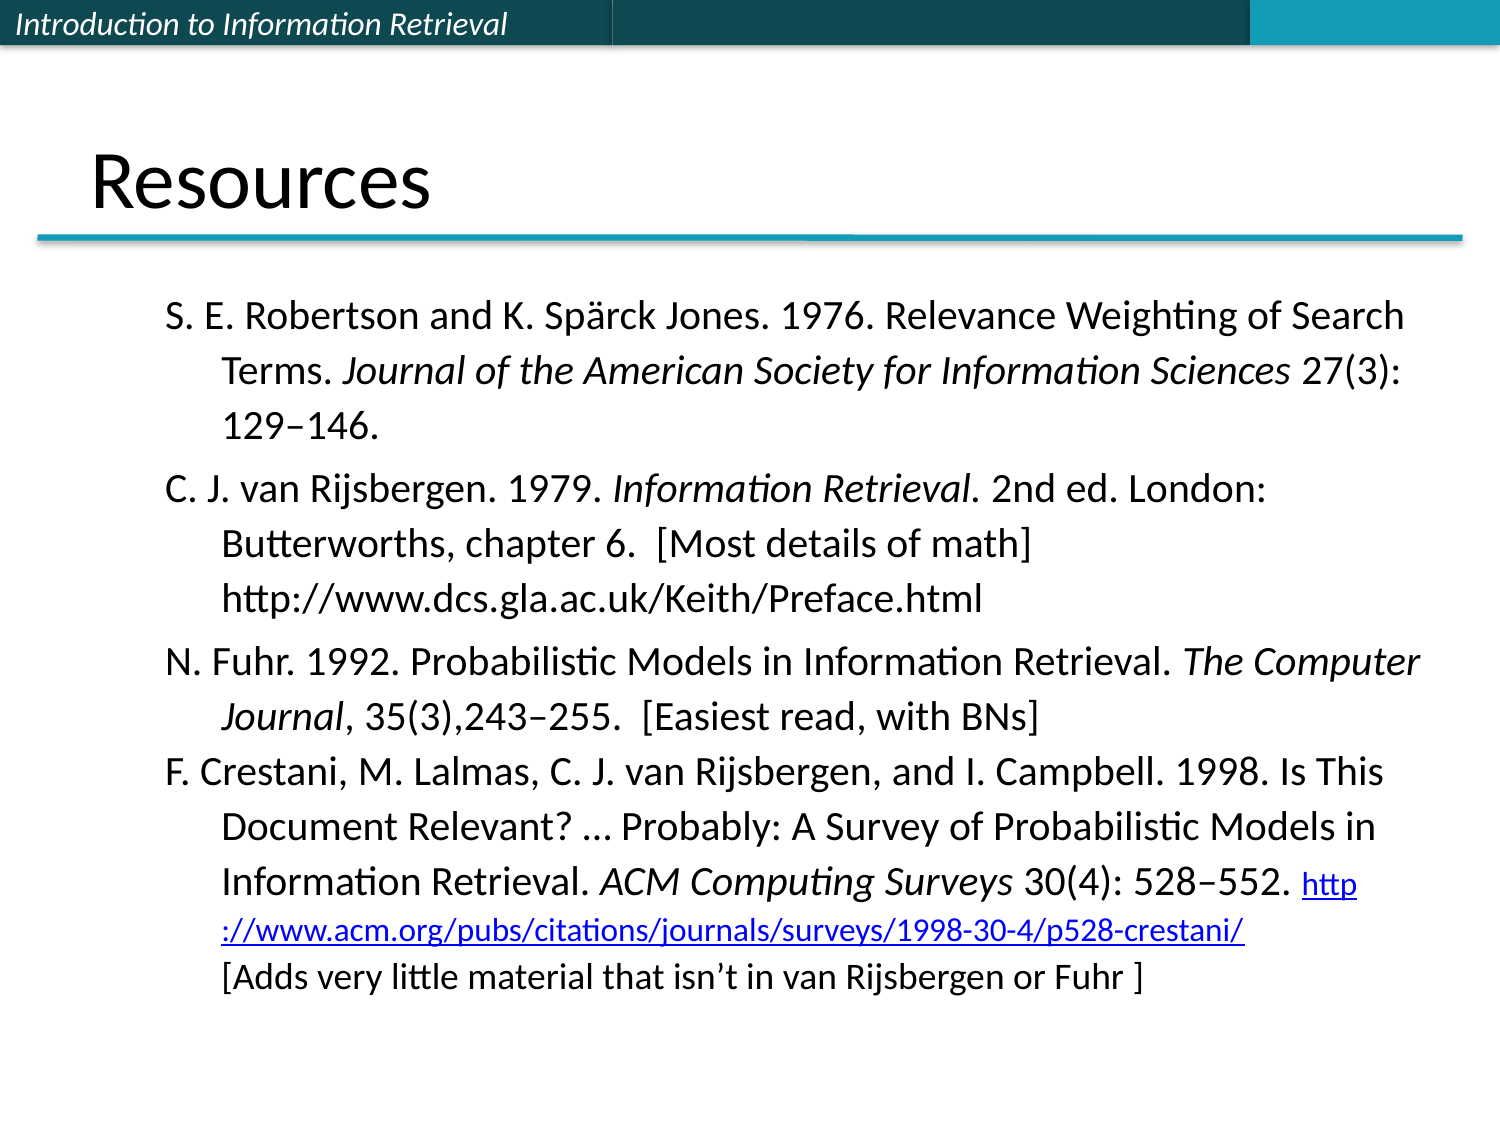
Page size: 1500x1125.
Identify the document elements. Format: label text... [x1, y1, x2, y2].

list S. E. Robertson and K. Spärck Jones. 1976. Relevance Weighting of Search Terms. Journal of the American Society for Information Sciences 27(3): 129–146. C. J. van Rijsbergen. 1979. Information Retrieval. 2nd ed. London: Butterworths, chapter 6. [Most details of math] http://www.dcs.gla.ac.uk/Keith/Preface.html N. Fuhr. 1992. Probabilistic Models in Information Retrieval. The Computer Journal, 35(3),243–255. [Easiest read, with BNs] F. Crestani, M. Lalmas, C. J. van Rijsbergen, and I. Campbell. 1998. Is This Document Relevant? … Probably: A Survey of Probabilistic Models in Information Retrieval. ACM Computing Surveys 30(4): 528–552. http://www.acm.org/pubs/citations/journals/surveys/1998-30-4/p528-crestani/ [Adds very little material that isn’t in van Rijsbergen or Fuhr ] [150, 275, 1450, 1088]
title Resources [75, 45, 1425, 233]
